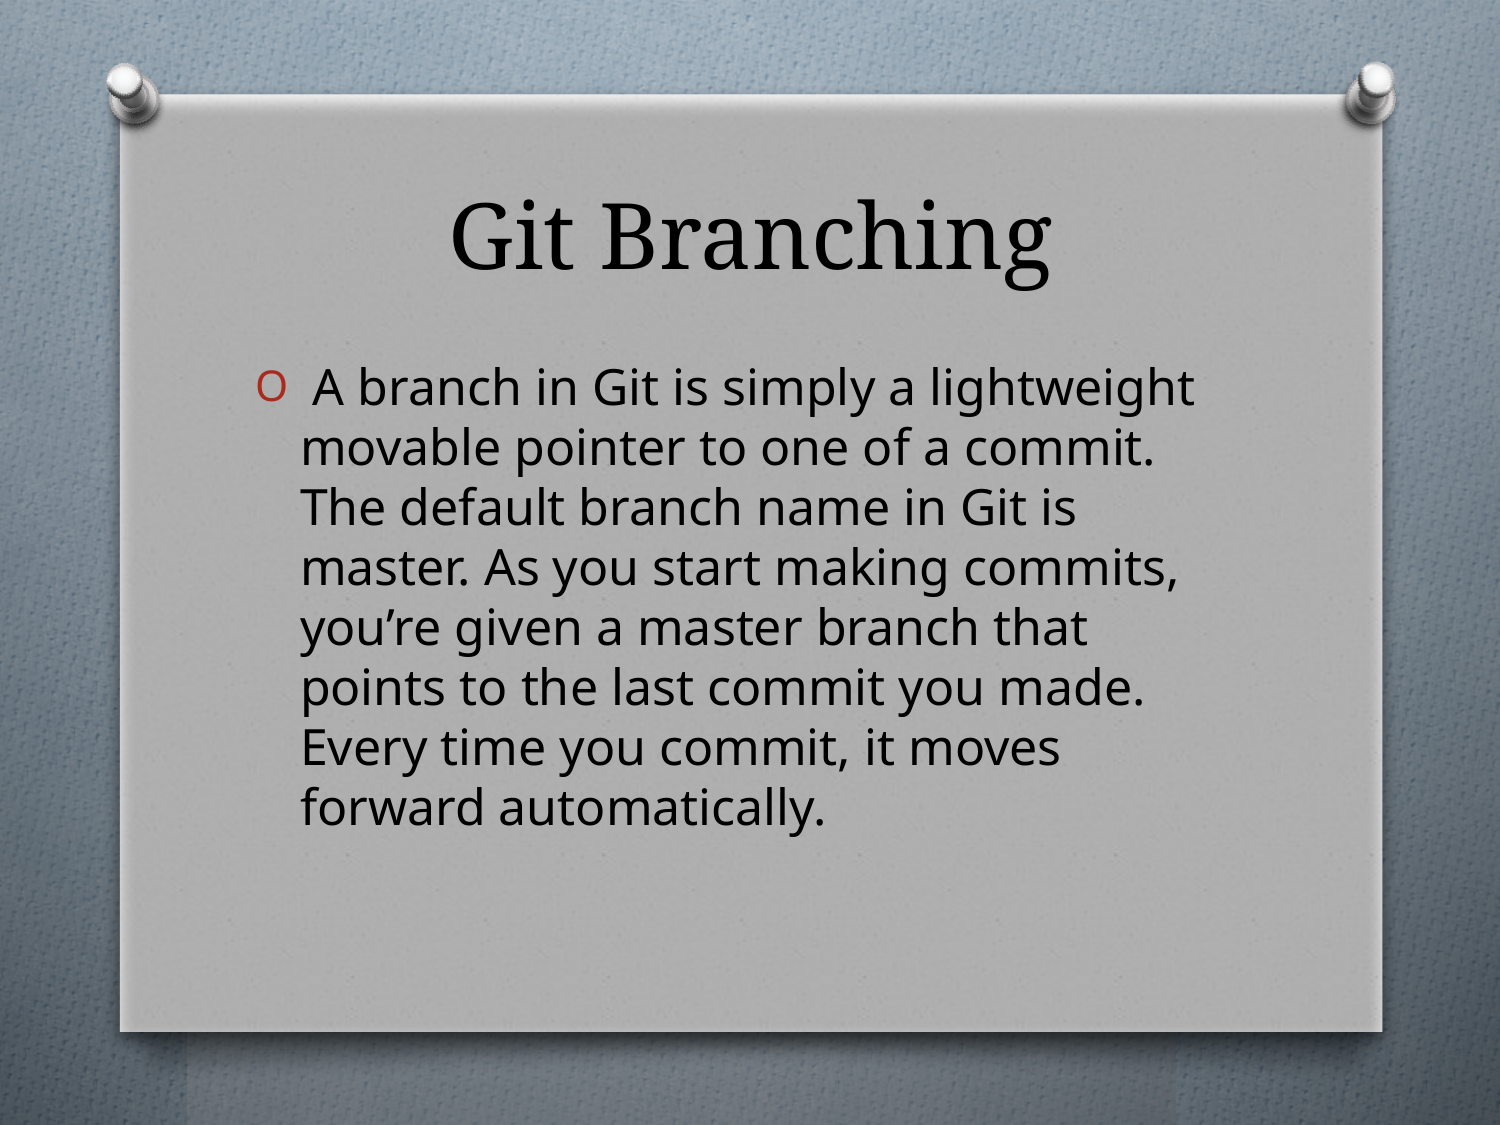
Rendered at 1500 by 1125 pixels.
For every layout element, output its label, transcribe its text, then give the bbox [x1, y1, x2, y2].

list A branch in Git is simply a lightweight movable pointer to one of a commit. The default branch name in Git is master. As you start making commits, you’re given a master branch that points to the last commit you made. Every time you commit, it moves forward automatically. [240, 347, 1257, 939]
picture [1317, 35, 1439, 156]
picture [75, 29, 198, 153]
title Git Branching [179, 134, 1323, 332]
